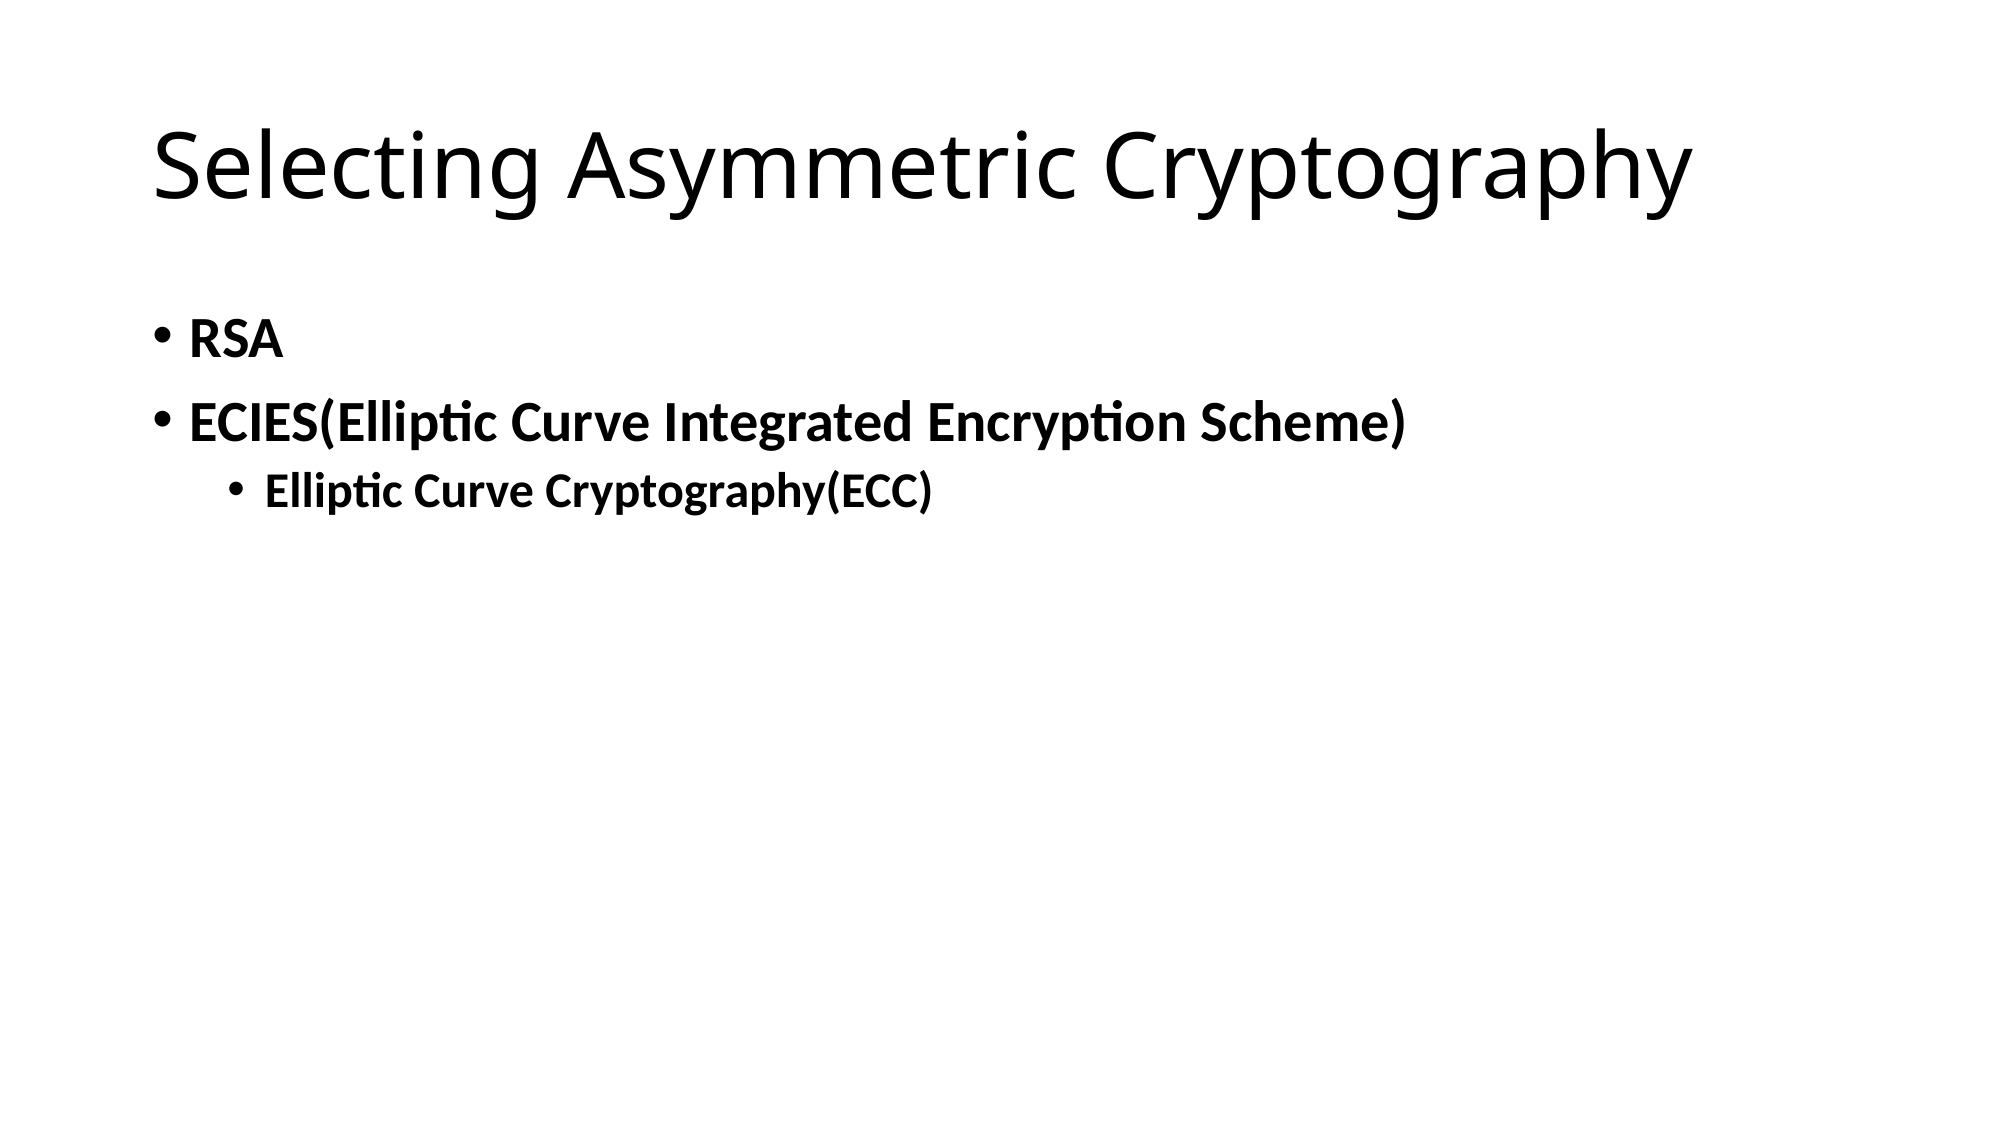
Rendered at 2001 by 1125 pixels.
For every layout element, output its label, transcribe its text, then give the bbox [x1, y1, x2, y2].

title Selecting Asymmetric Cryptography [137, 59, 1863, 278]
list RSA ECIES(Elliptic Curve Integrated Encryption Scheme) Elliptic Curve Cryptography(ECC) [137, 299, 1863, 1014]
